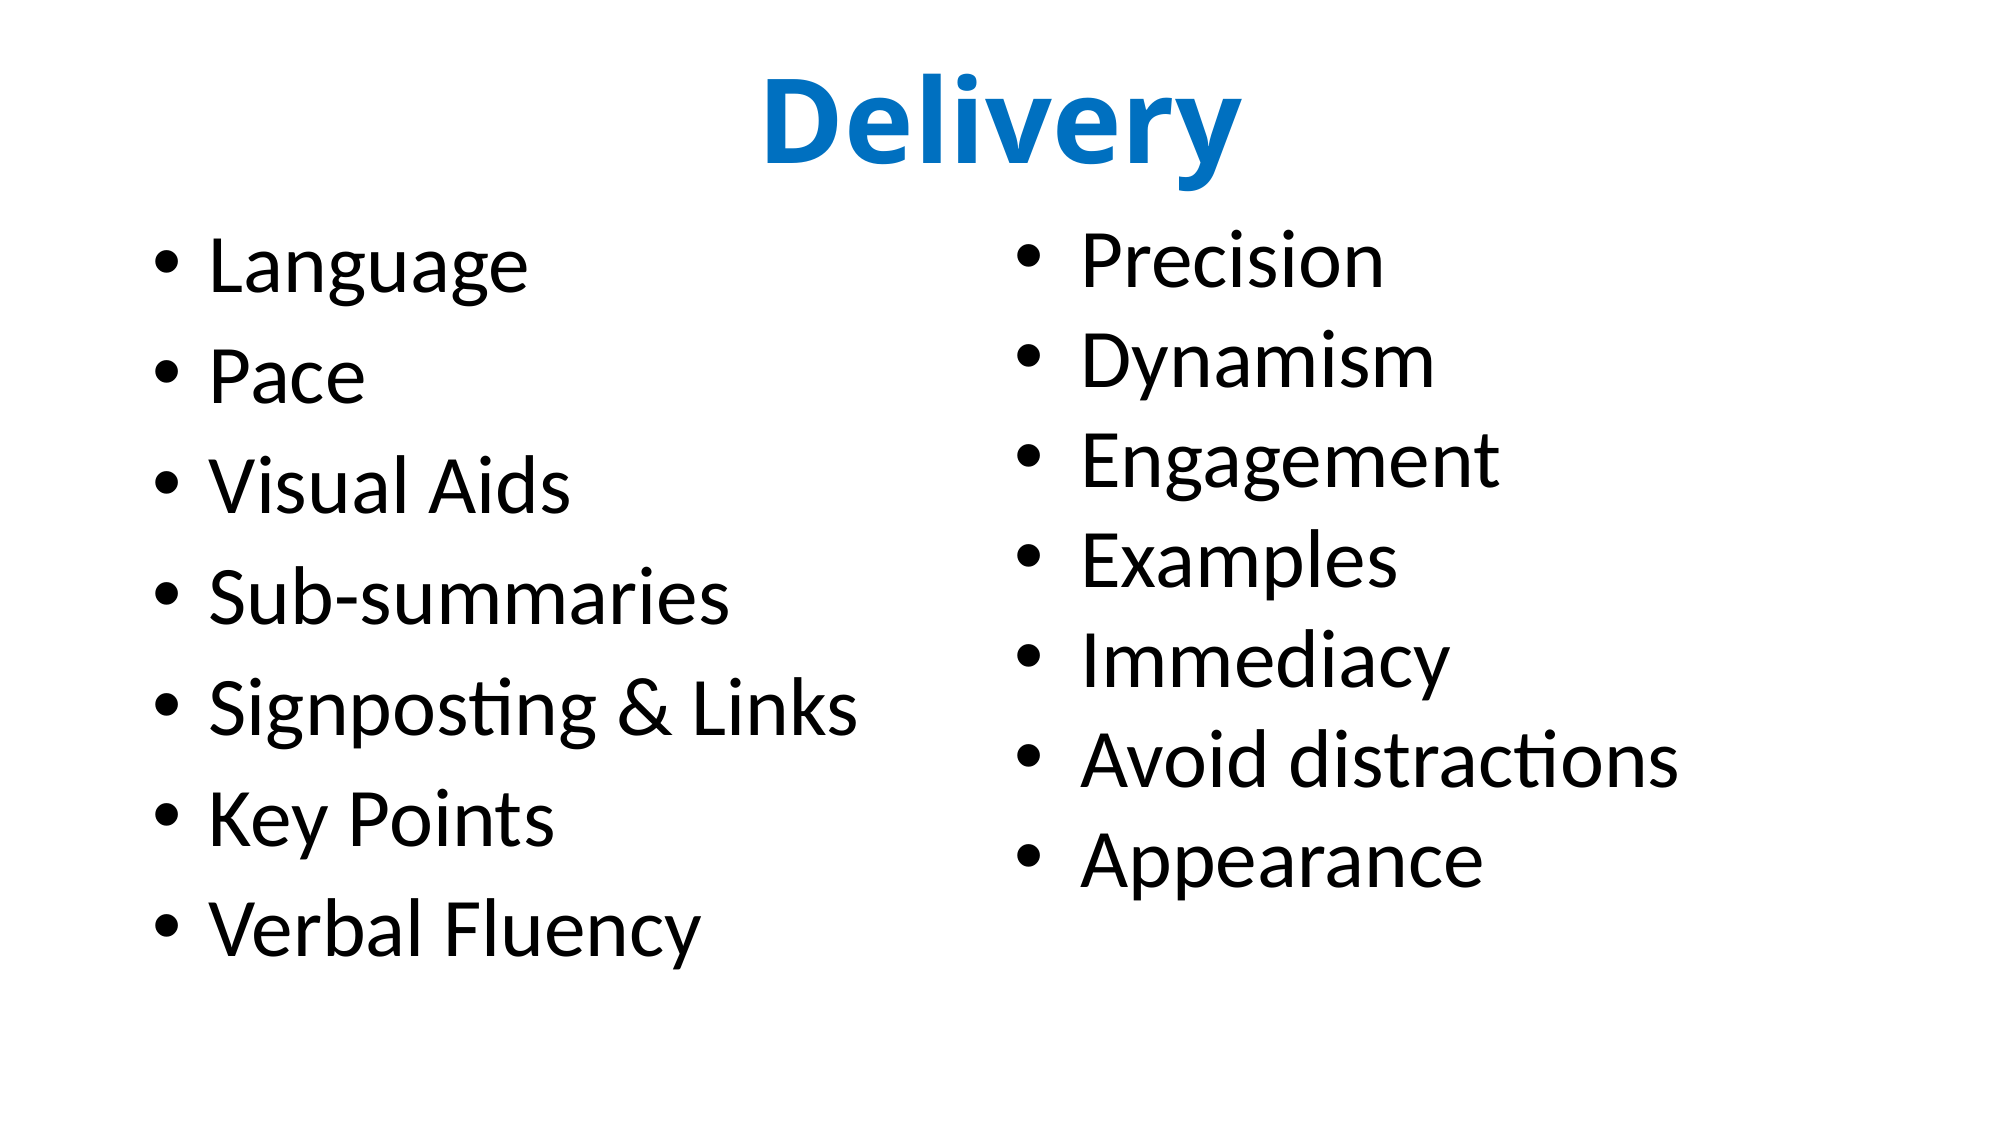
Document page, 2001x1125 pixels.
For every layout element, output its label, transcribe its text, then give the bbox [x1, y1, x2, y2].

text_box Precision Dynamism Engagement Examples Immediacy Avoid distractions Appearance [999, 197, 2000, 912]
text_box Delivery [59, 54, 1941, 198]
list Language Pace Visual Aids Sub-summaries Signposting & Links Key Points Verbal Fluency [137, 212, 1000, 1004]
